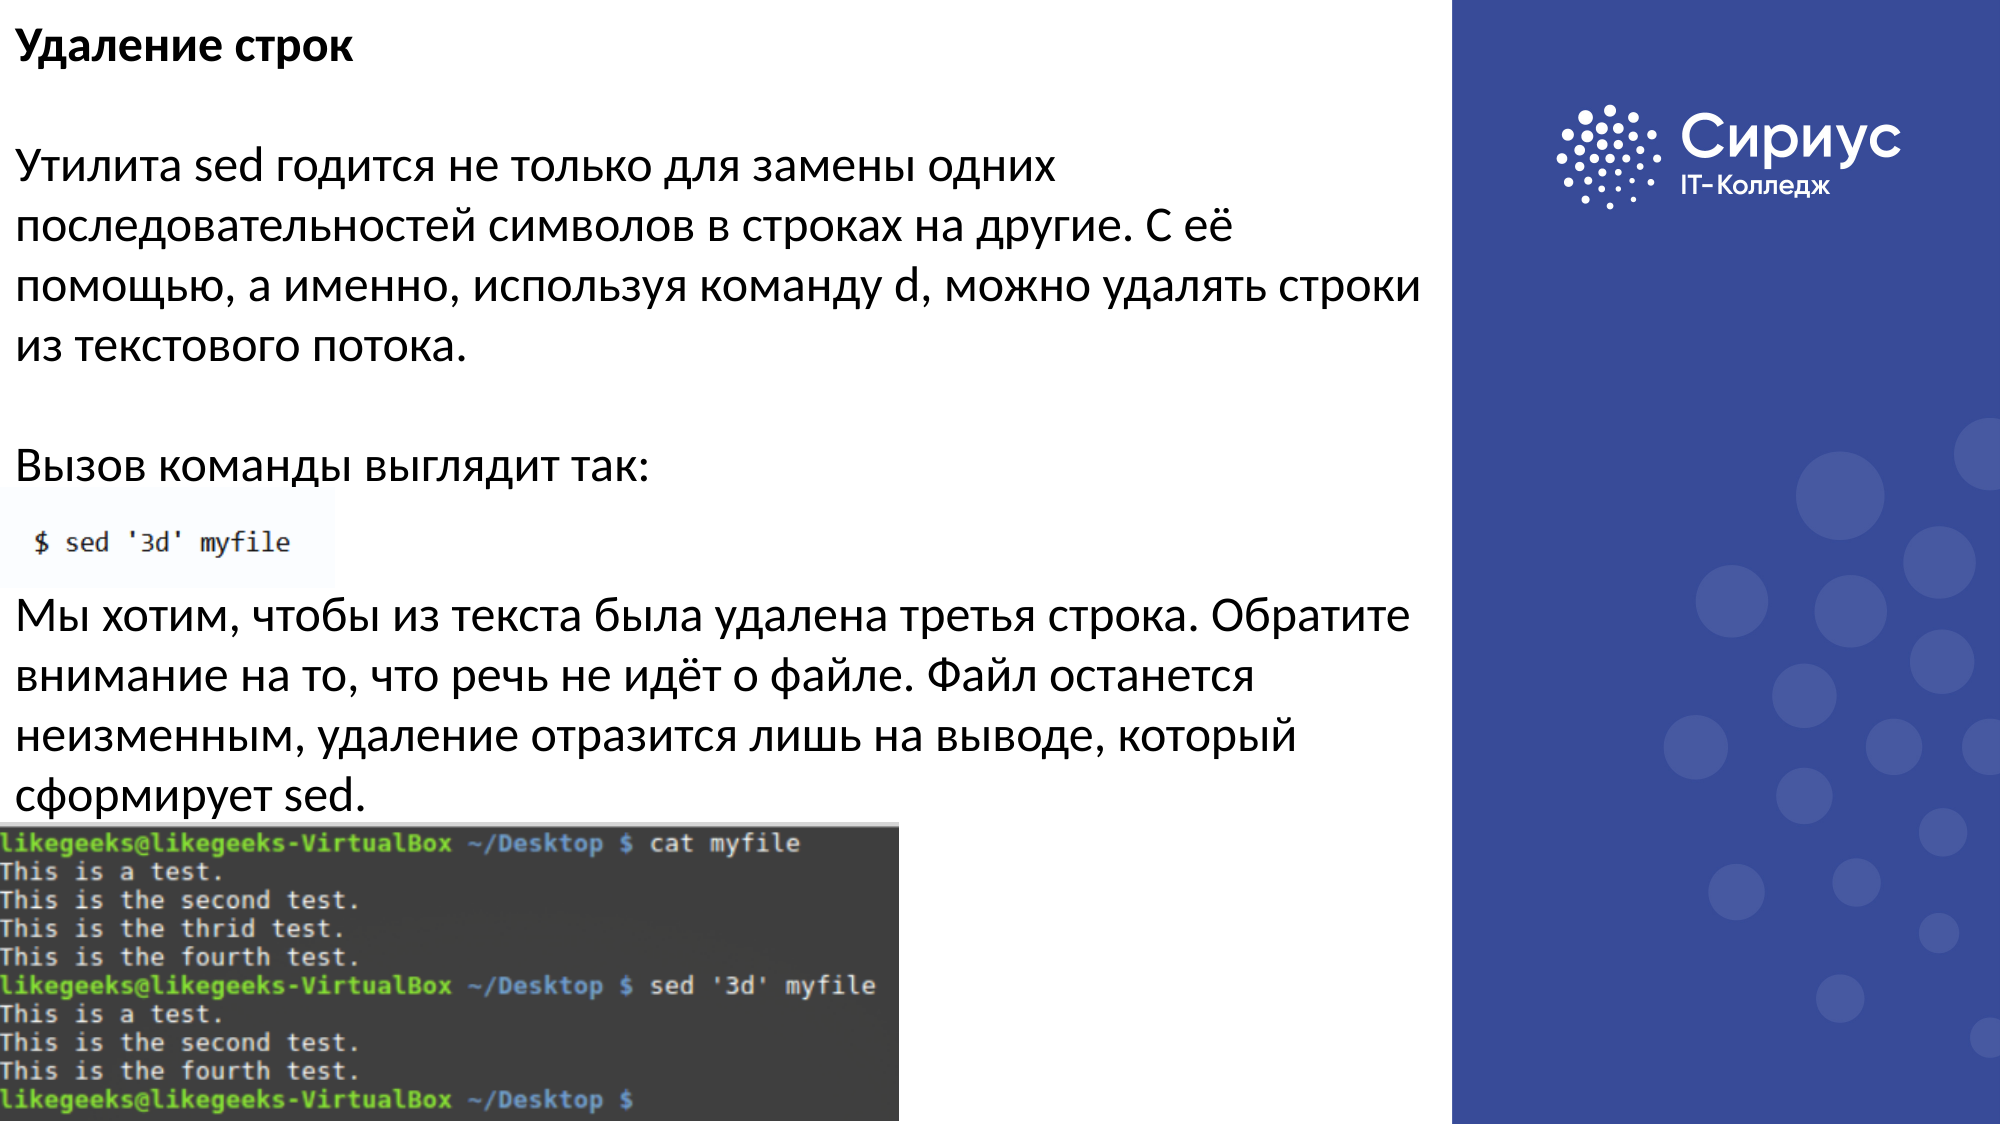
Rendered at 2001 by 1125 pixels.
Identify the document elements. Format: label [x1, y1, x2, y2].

list [0, 0, 2000, 1124]
picture [0, 822, 899, 1121]
picture [0, 487, 335, 588]
